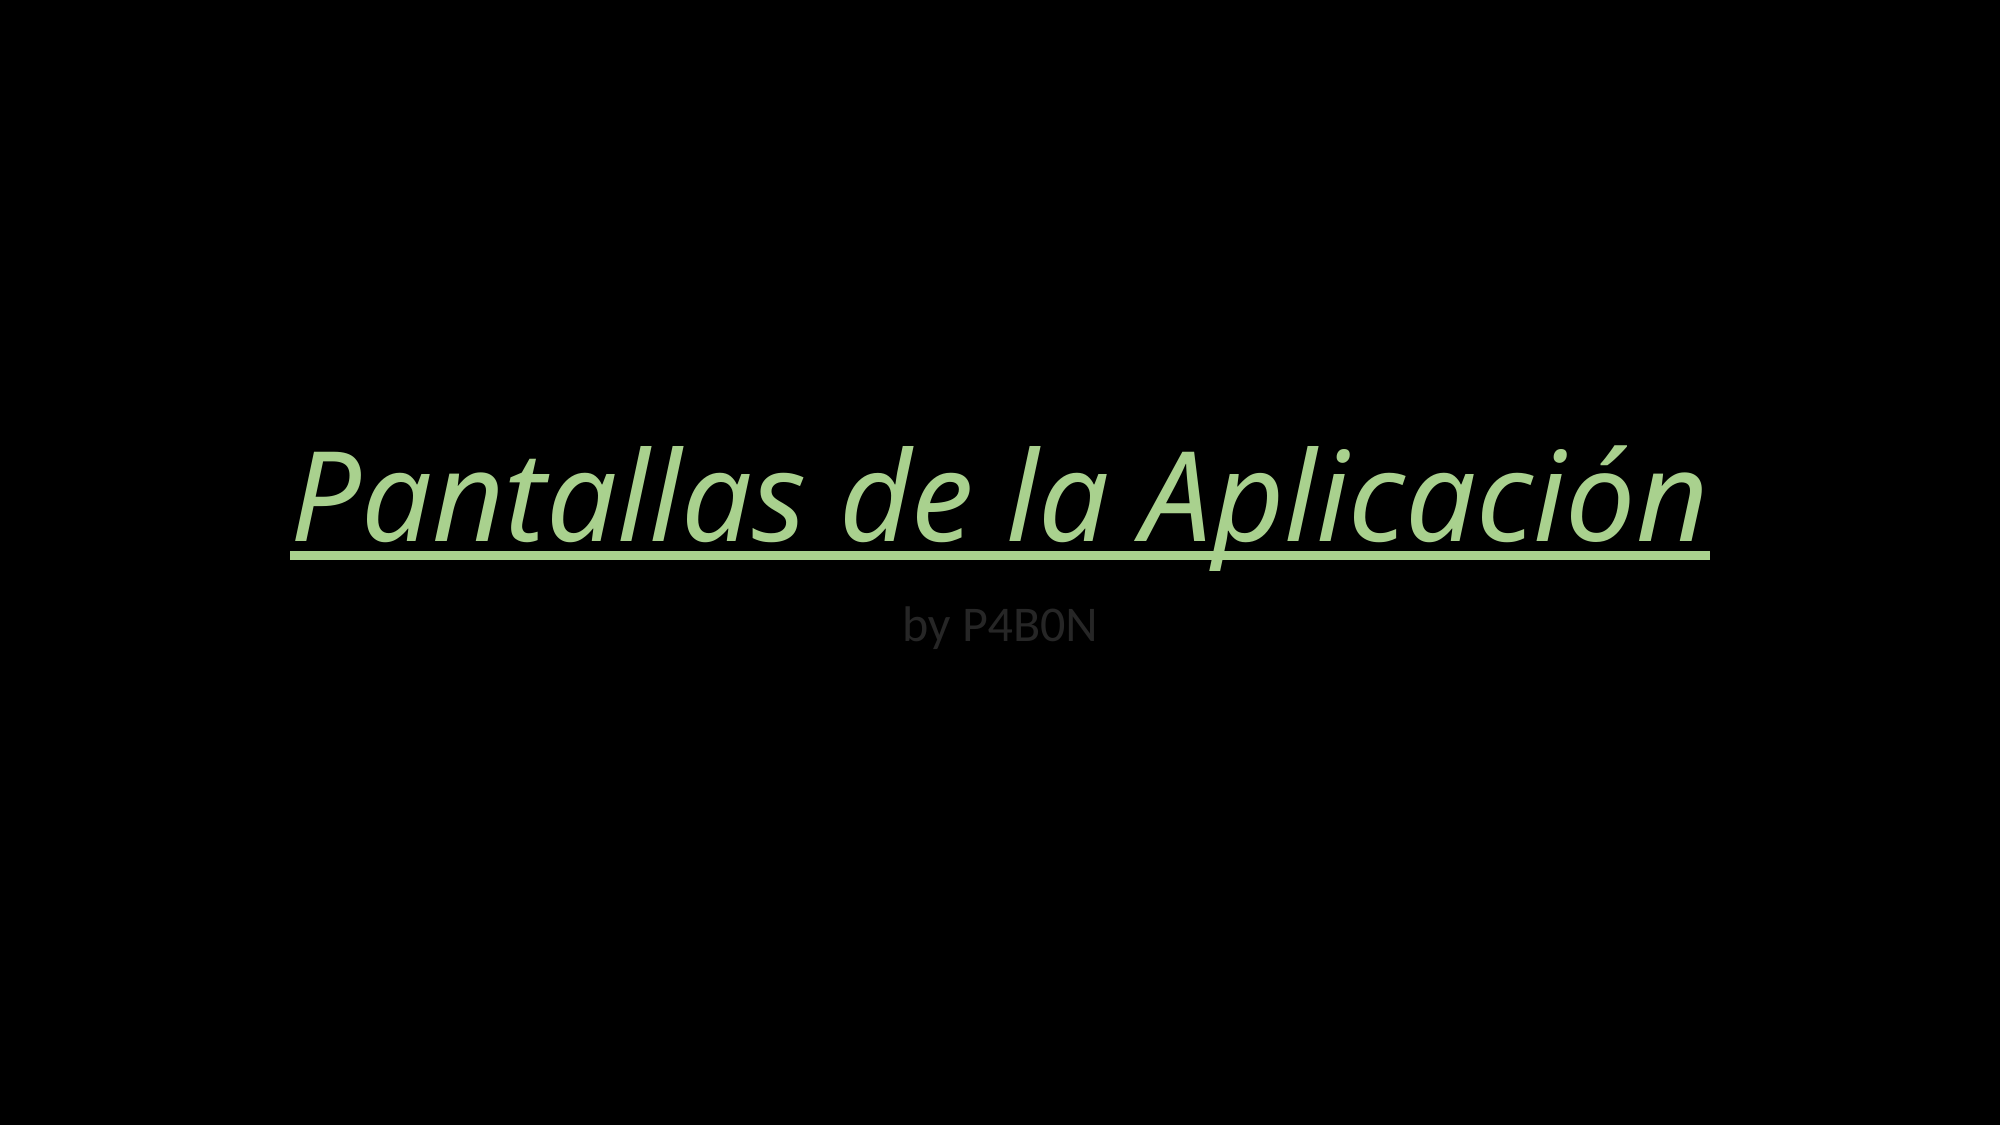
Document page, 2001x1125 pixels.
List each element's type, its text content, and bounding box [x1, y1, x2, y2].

subtitle by P4B0N [249, 590, 1750, 863]
title Pantallas de la Aplicación [249, 184, 1750, 576]
